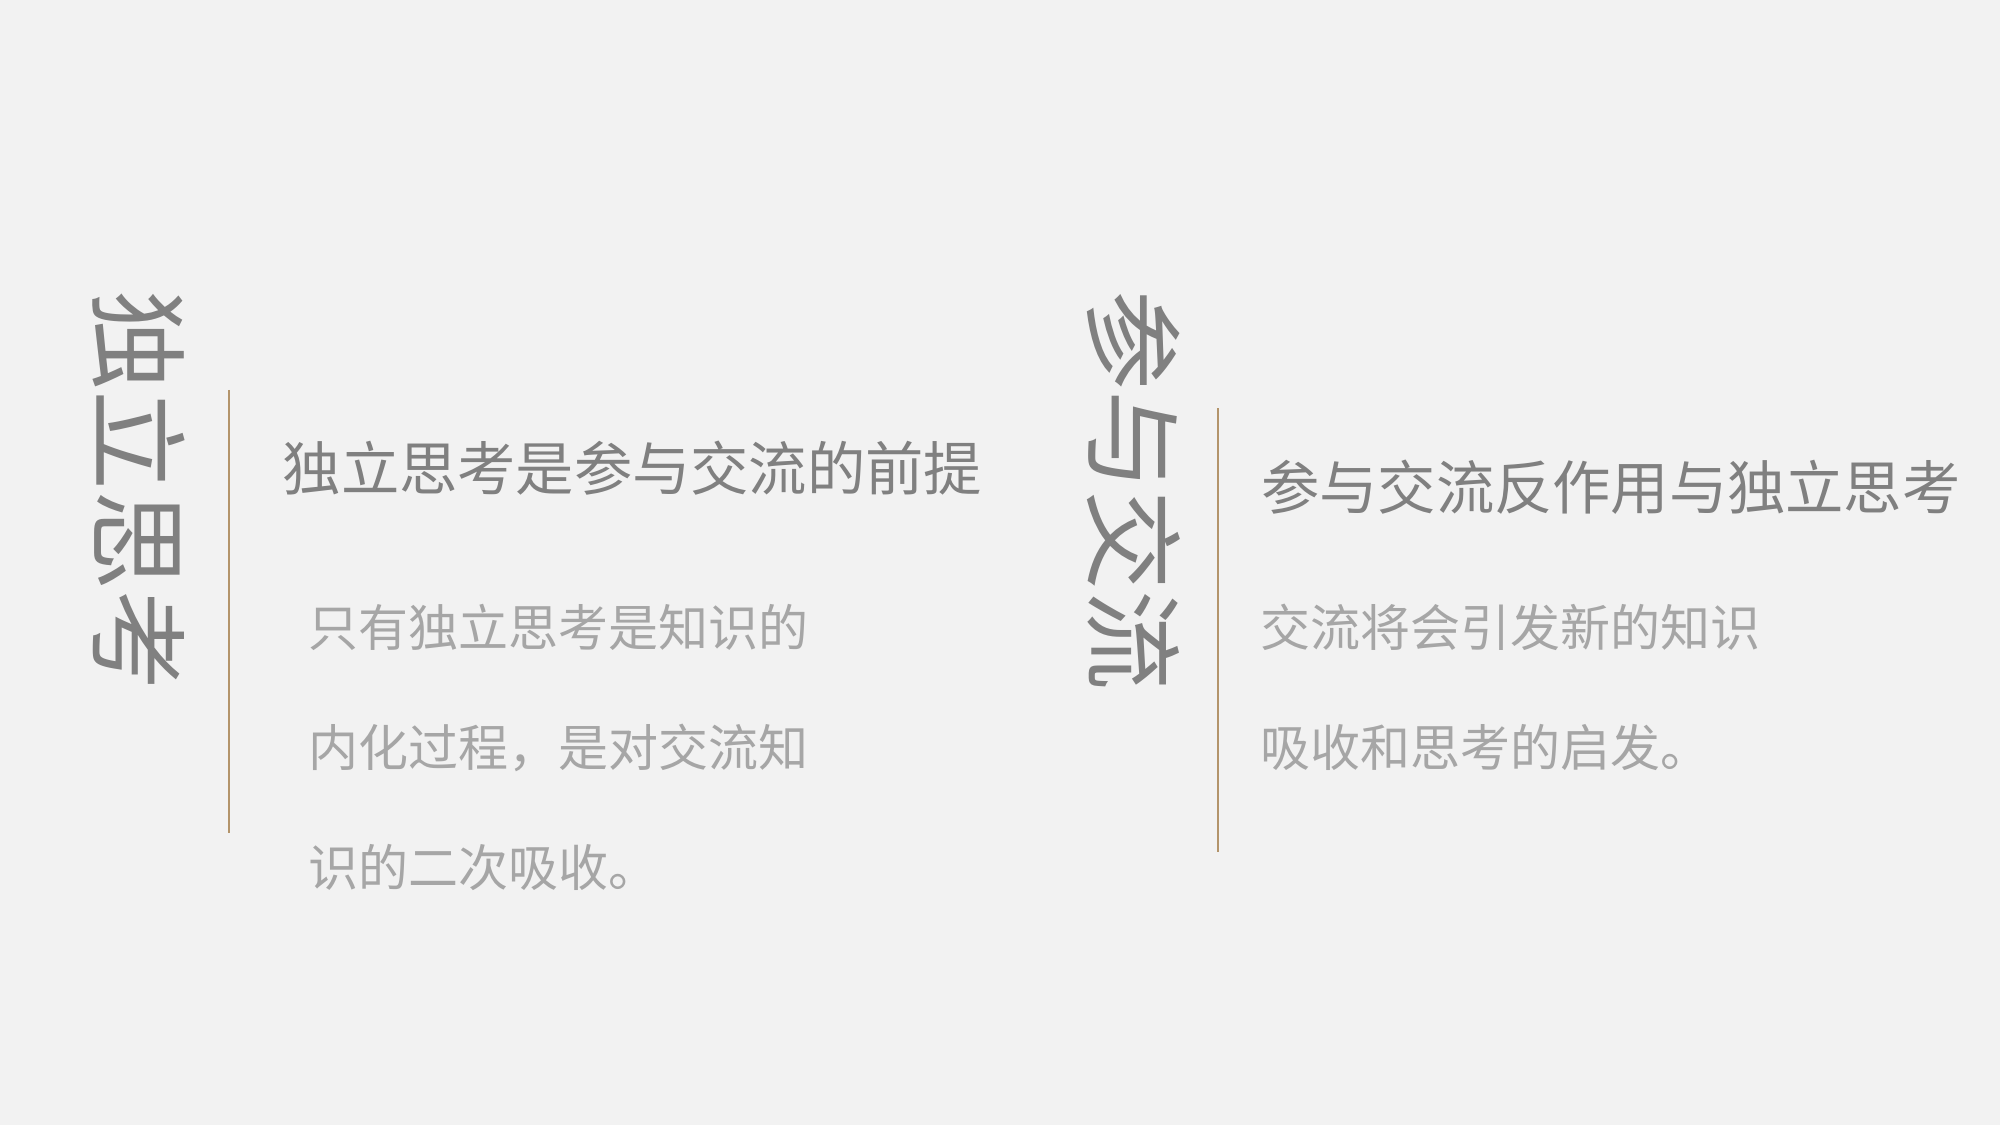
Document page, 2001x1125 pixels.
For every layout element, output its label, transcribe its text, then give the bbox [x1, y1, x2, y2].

text_box 独立思考 [56, 275, 208, 691]
text_box 只有独立思考是知识的内化过程，是对交流知识的二次吸收。 [293, 529, 869, 905]
text_box 参与交流 [1052, 275, 1204, 691]
text_box 独立思考是参与交流的前提 [268, 389, 997, 510]
text_box 交流将会引发新的知识吸收和思考的启发。 [1246, 529, 1825, 785]
text_box 参与交流反作用与独立思考 [1246, 408, 1976, 529]
